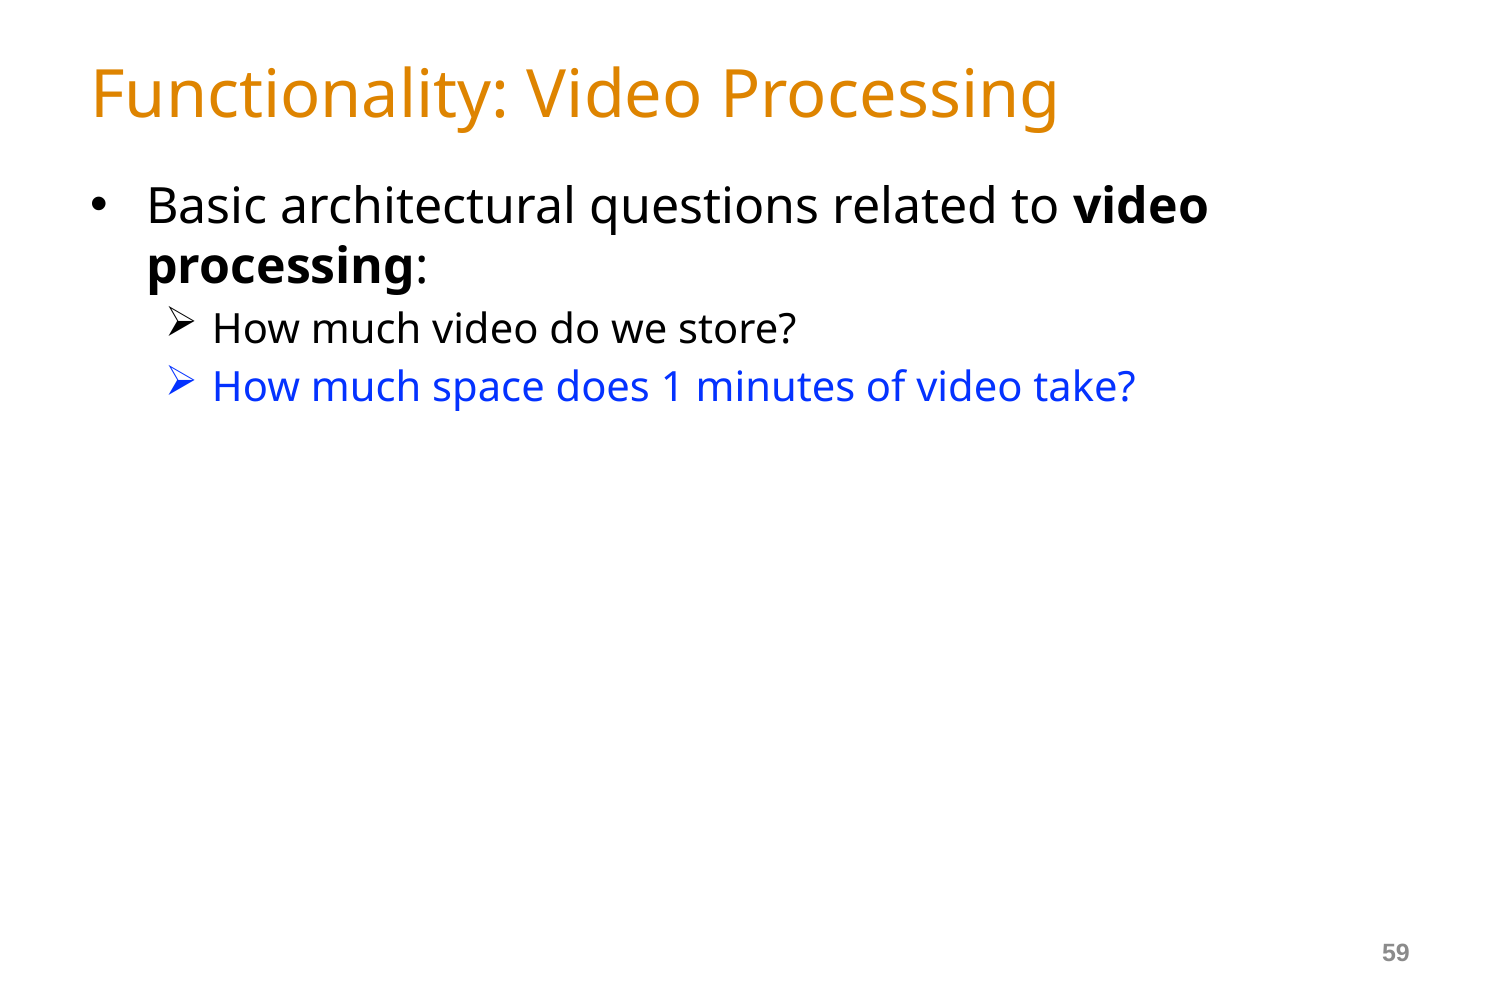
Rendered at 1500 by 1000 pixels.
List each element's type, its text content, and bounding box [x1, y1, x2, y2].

title Functionality: Video Processing [75, 40, 1425, 142]
list Basic architectural questions related to video processing: How much video do we store? How much space does 1 minutes of video take? [75, 165, 1425, 894]
slide_number 59 [1074, 926, 1425, 981]
